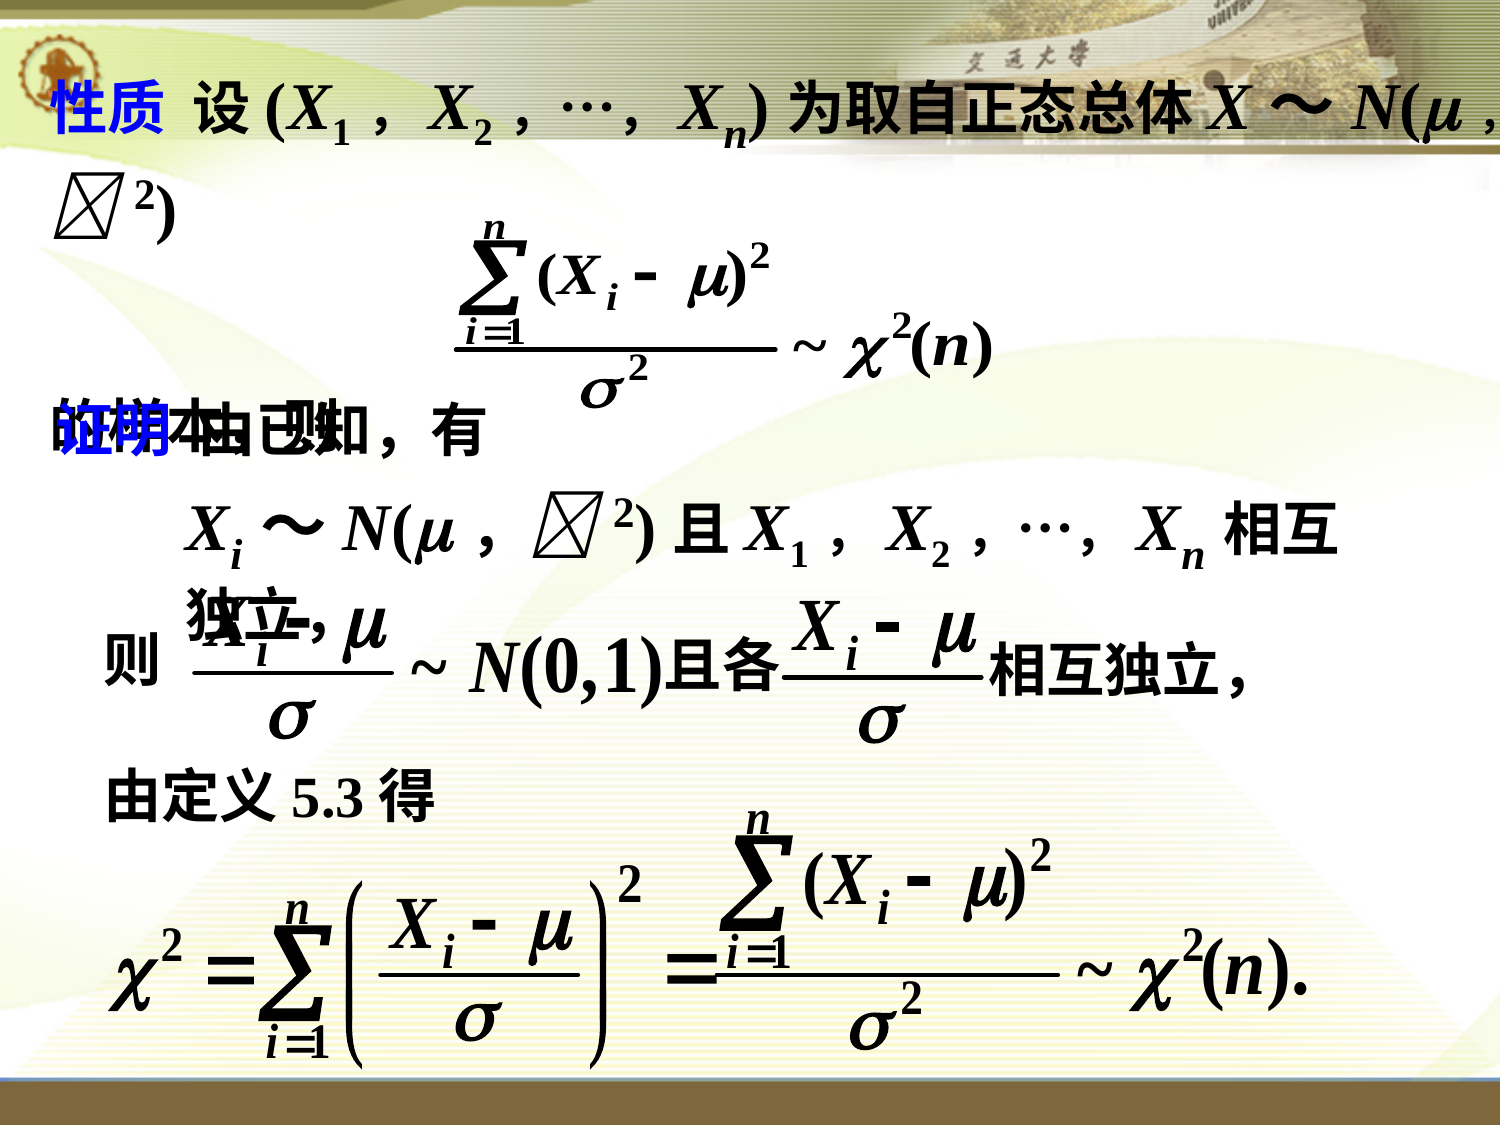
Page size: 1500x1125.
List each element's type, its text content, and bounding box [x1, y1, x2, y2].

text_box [182, 573, 675, 756]
text_box 证明 [41, 428, 182, 471]
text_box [648, 578, 1306, 760]
text_box Xi～N( ， 2)且X1，X2，…，Xn相互独立， [171, 467, 1412, 656]
text_box 由定义5.3得 [88, 751, 572, 837]
text_box 则 [88, 615, 177, 701]
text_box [100, 781, 1318, 1083]
text_box 由已知，有 [182, 428, 656, 467]
picture [0, 0, 1500, 1125]
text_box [34, 46, 1500, 419]
